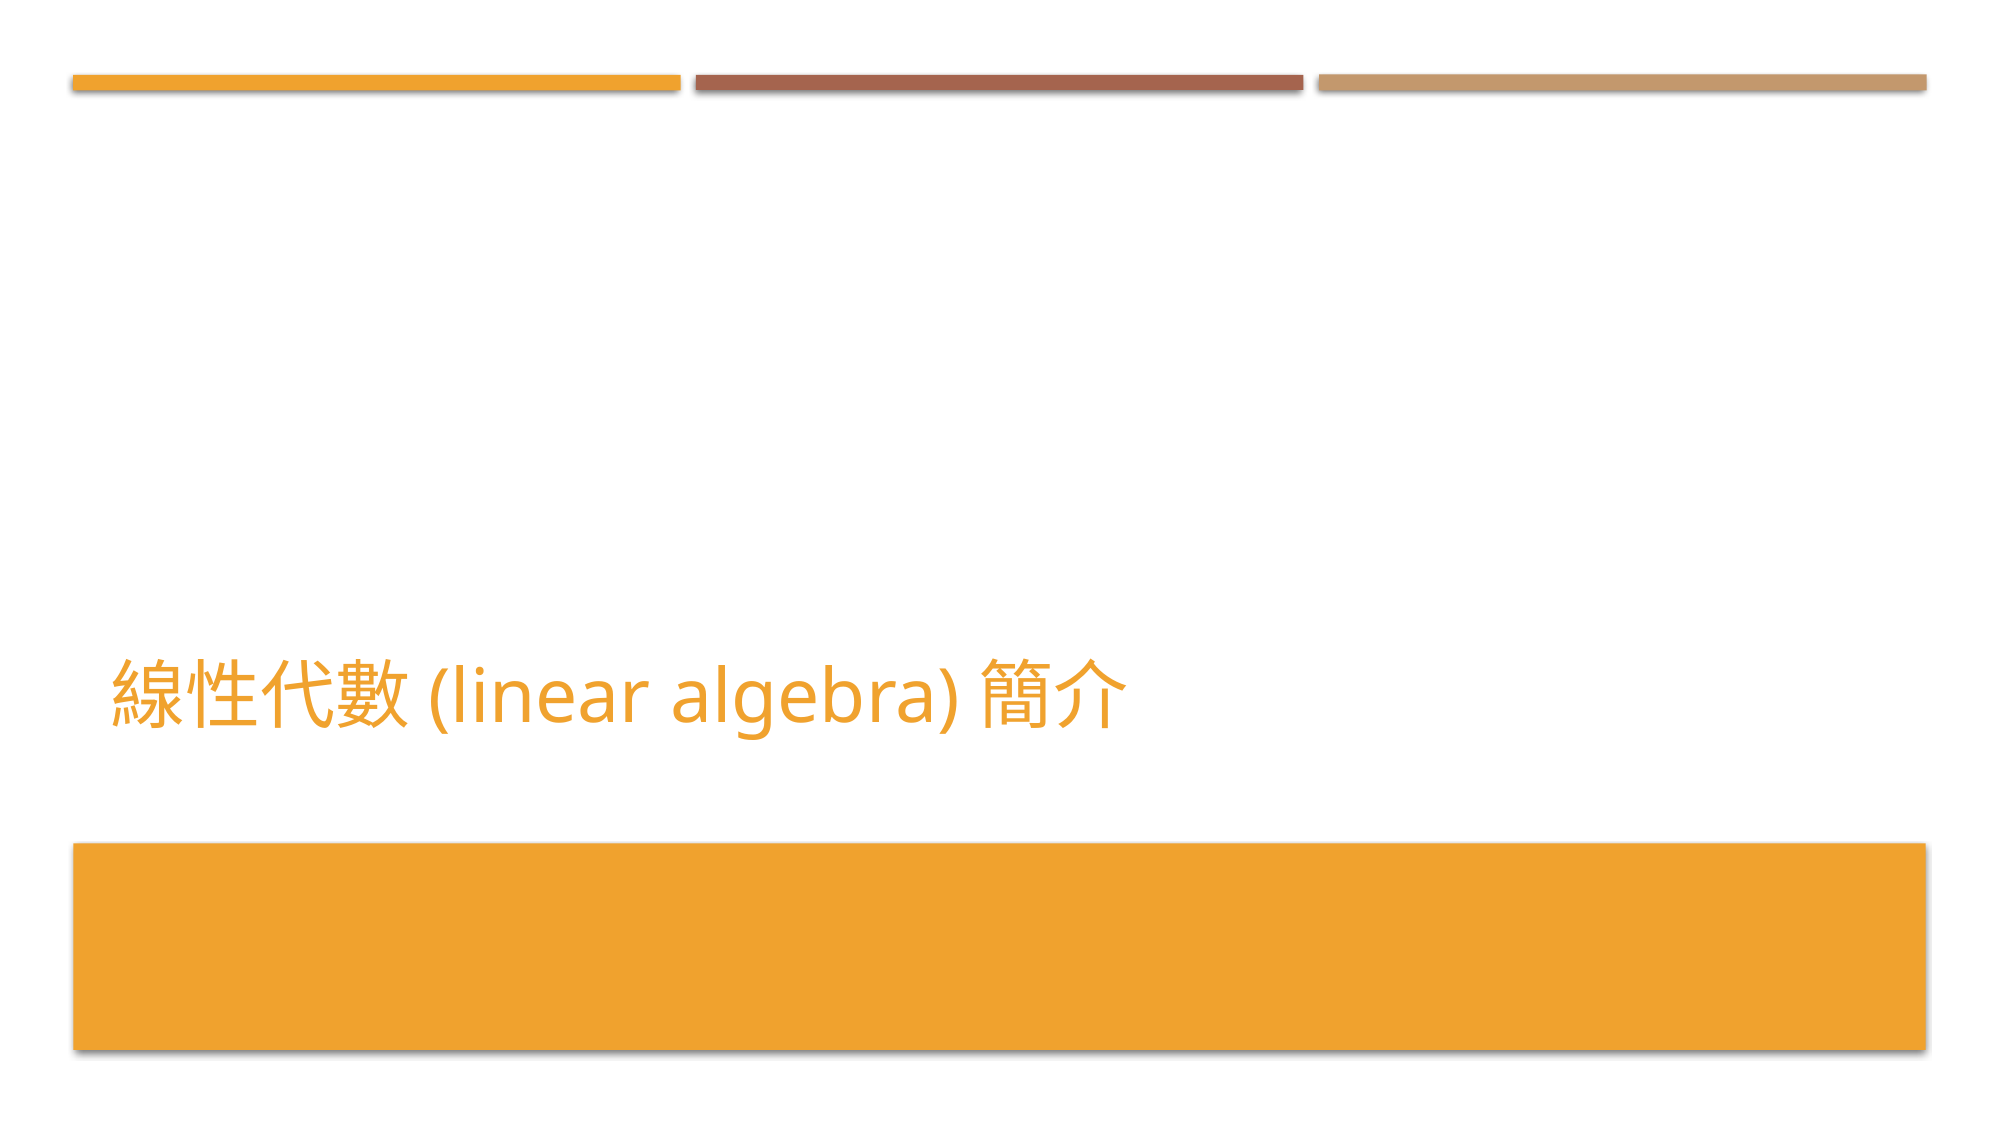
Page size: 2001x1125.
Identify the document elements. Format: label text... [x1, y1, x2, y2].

title 線性代數(linear algebra)簡介 [95, 499, 1905, 745]
